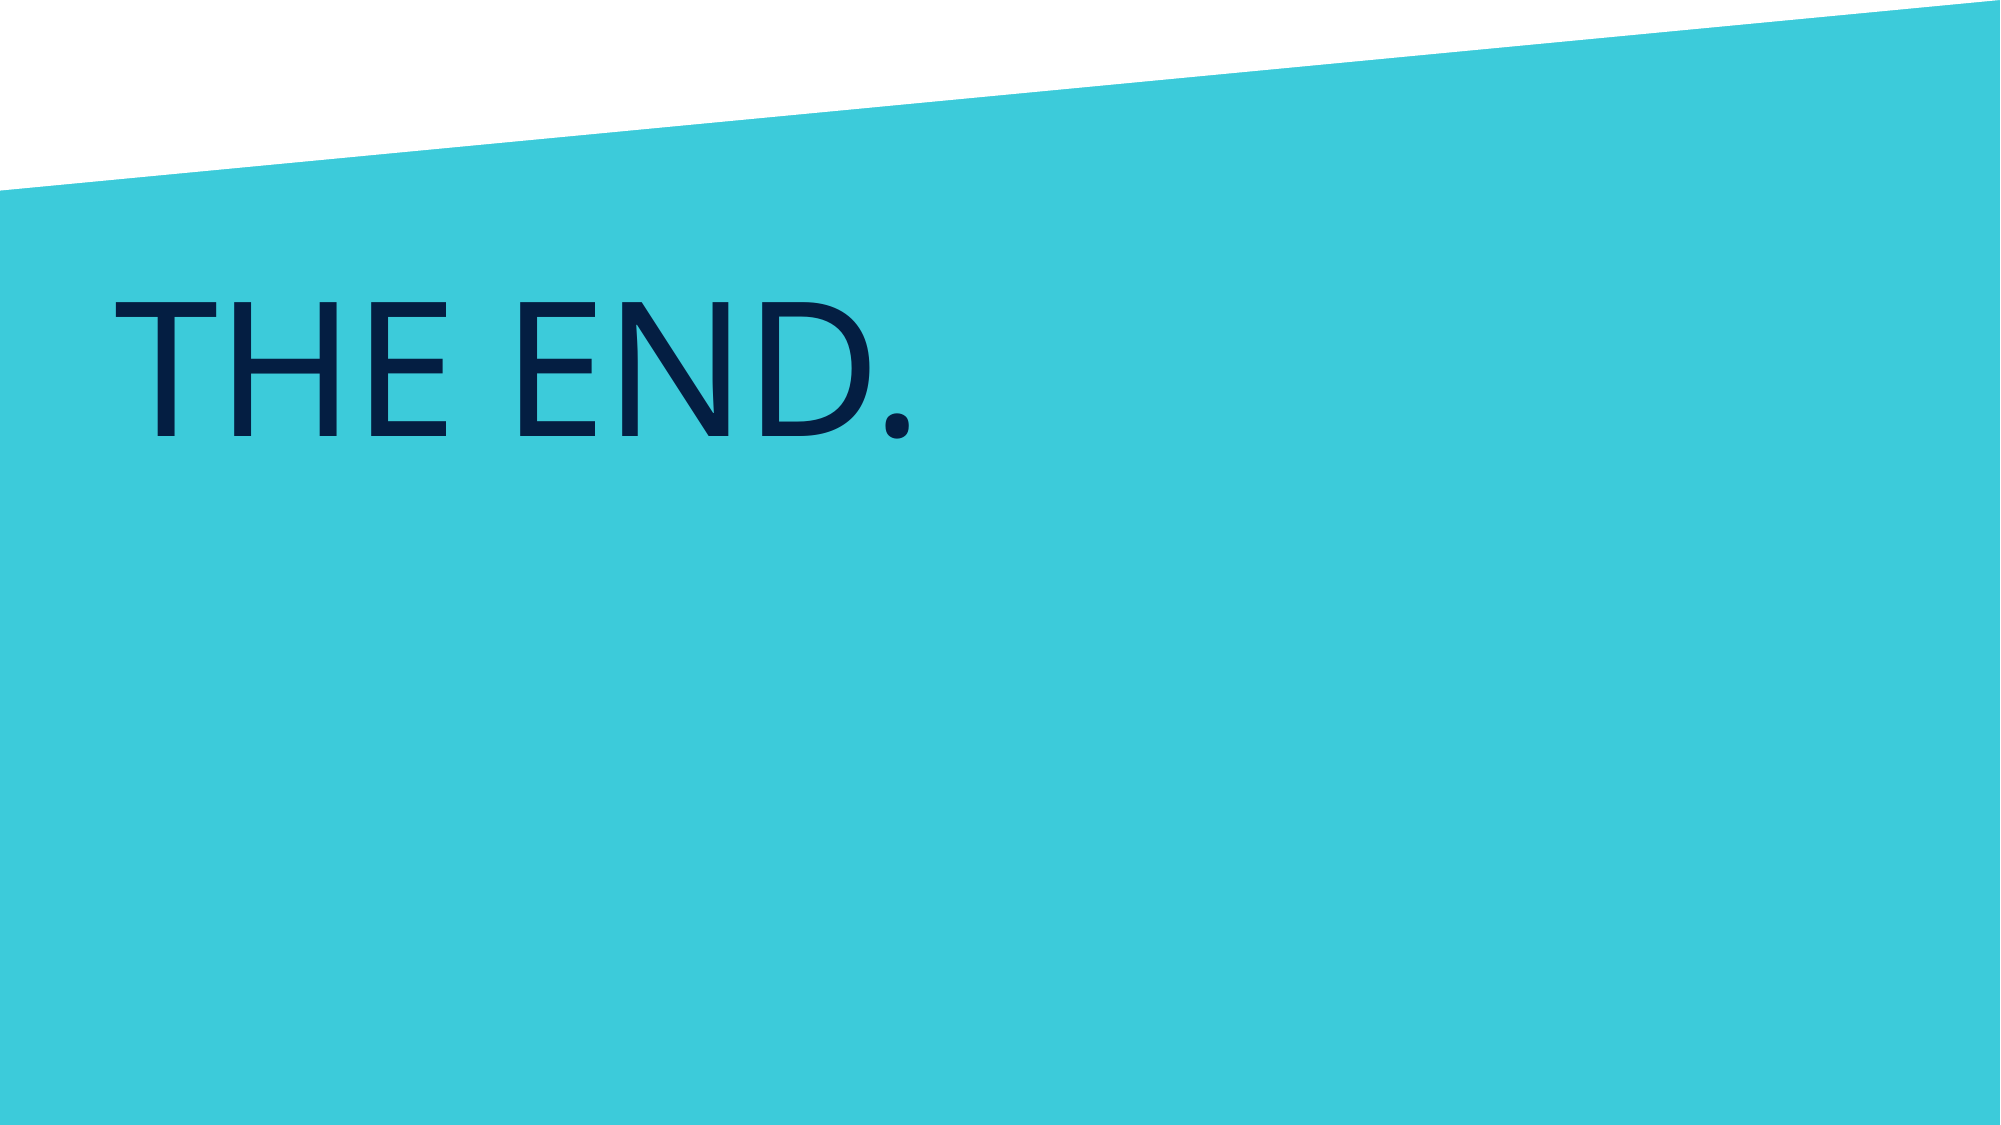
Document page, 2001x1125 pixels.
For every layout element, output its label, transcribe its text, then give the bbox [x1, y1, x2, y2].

title The End. [114, 274, 1886, 779]
